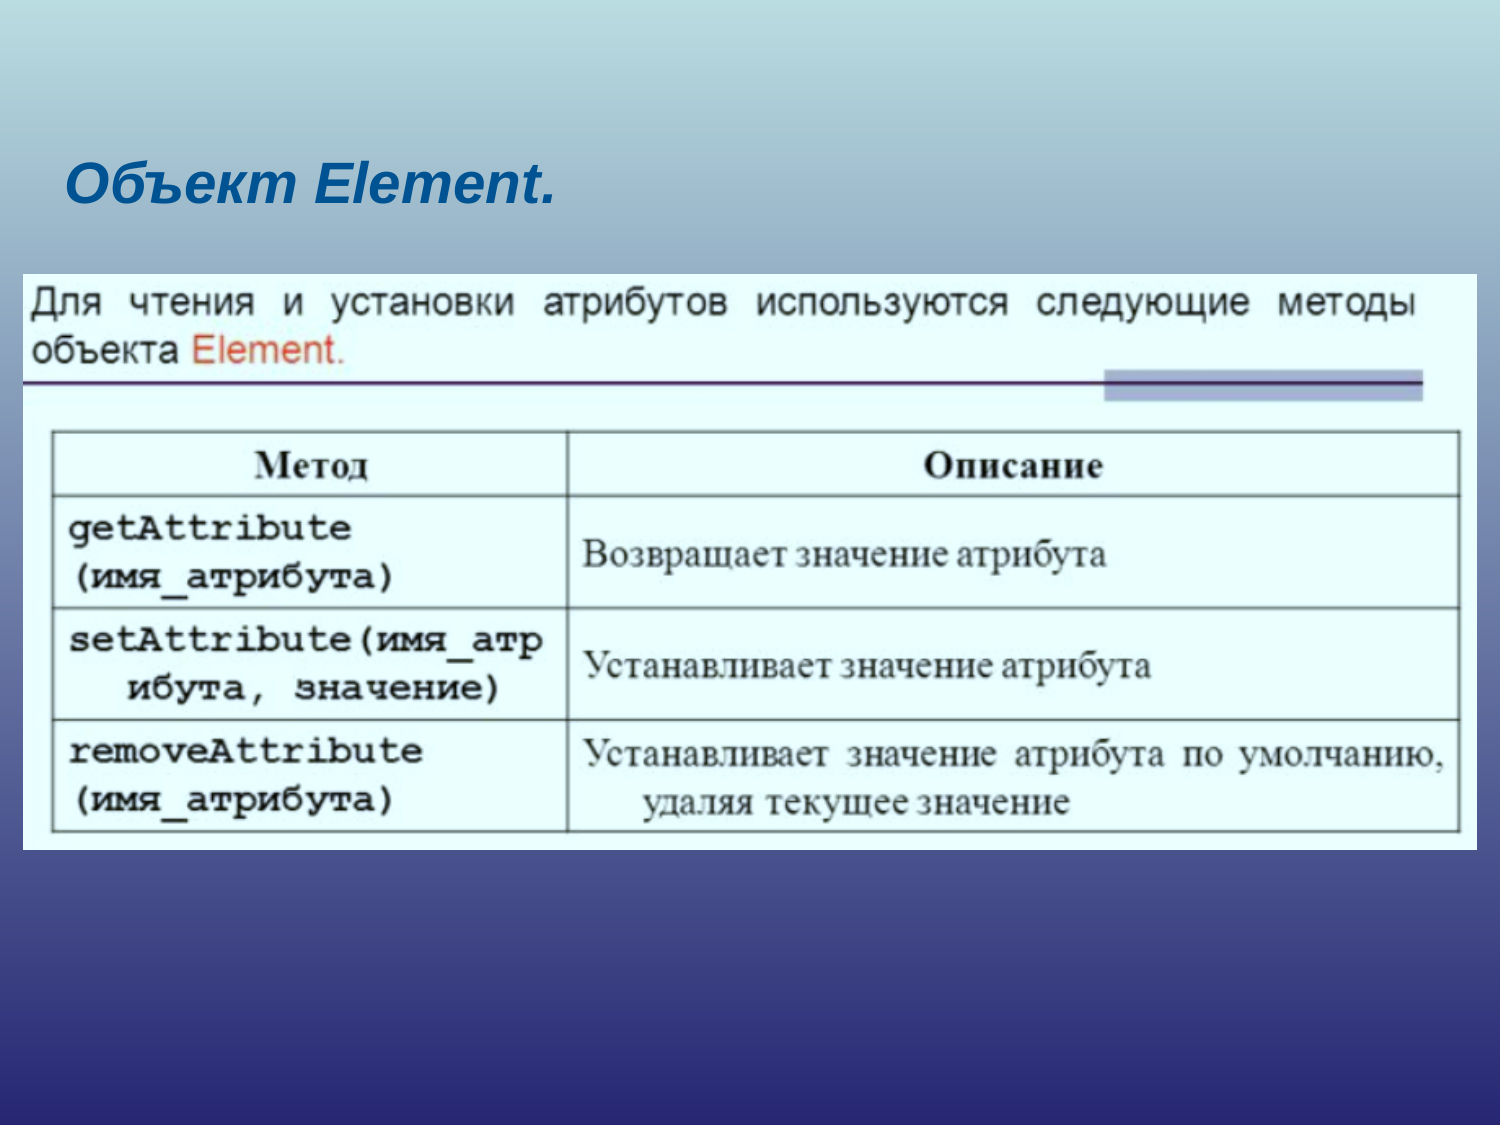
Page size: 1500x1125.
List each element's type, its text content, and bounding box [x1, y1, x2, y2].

text_box Объект Element. [49, 137, 1451, 238]
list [22, 274, 1478, 851]
